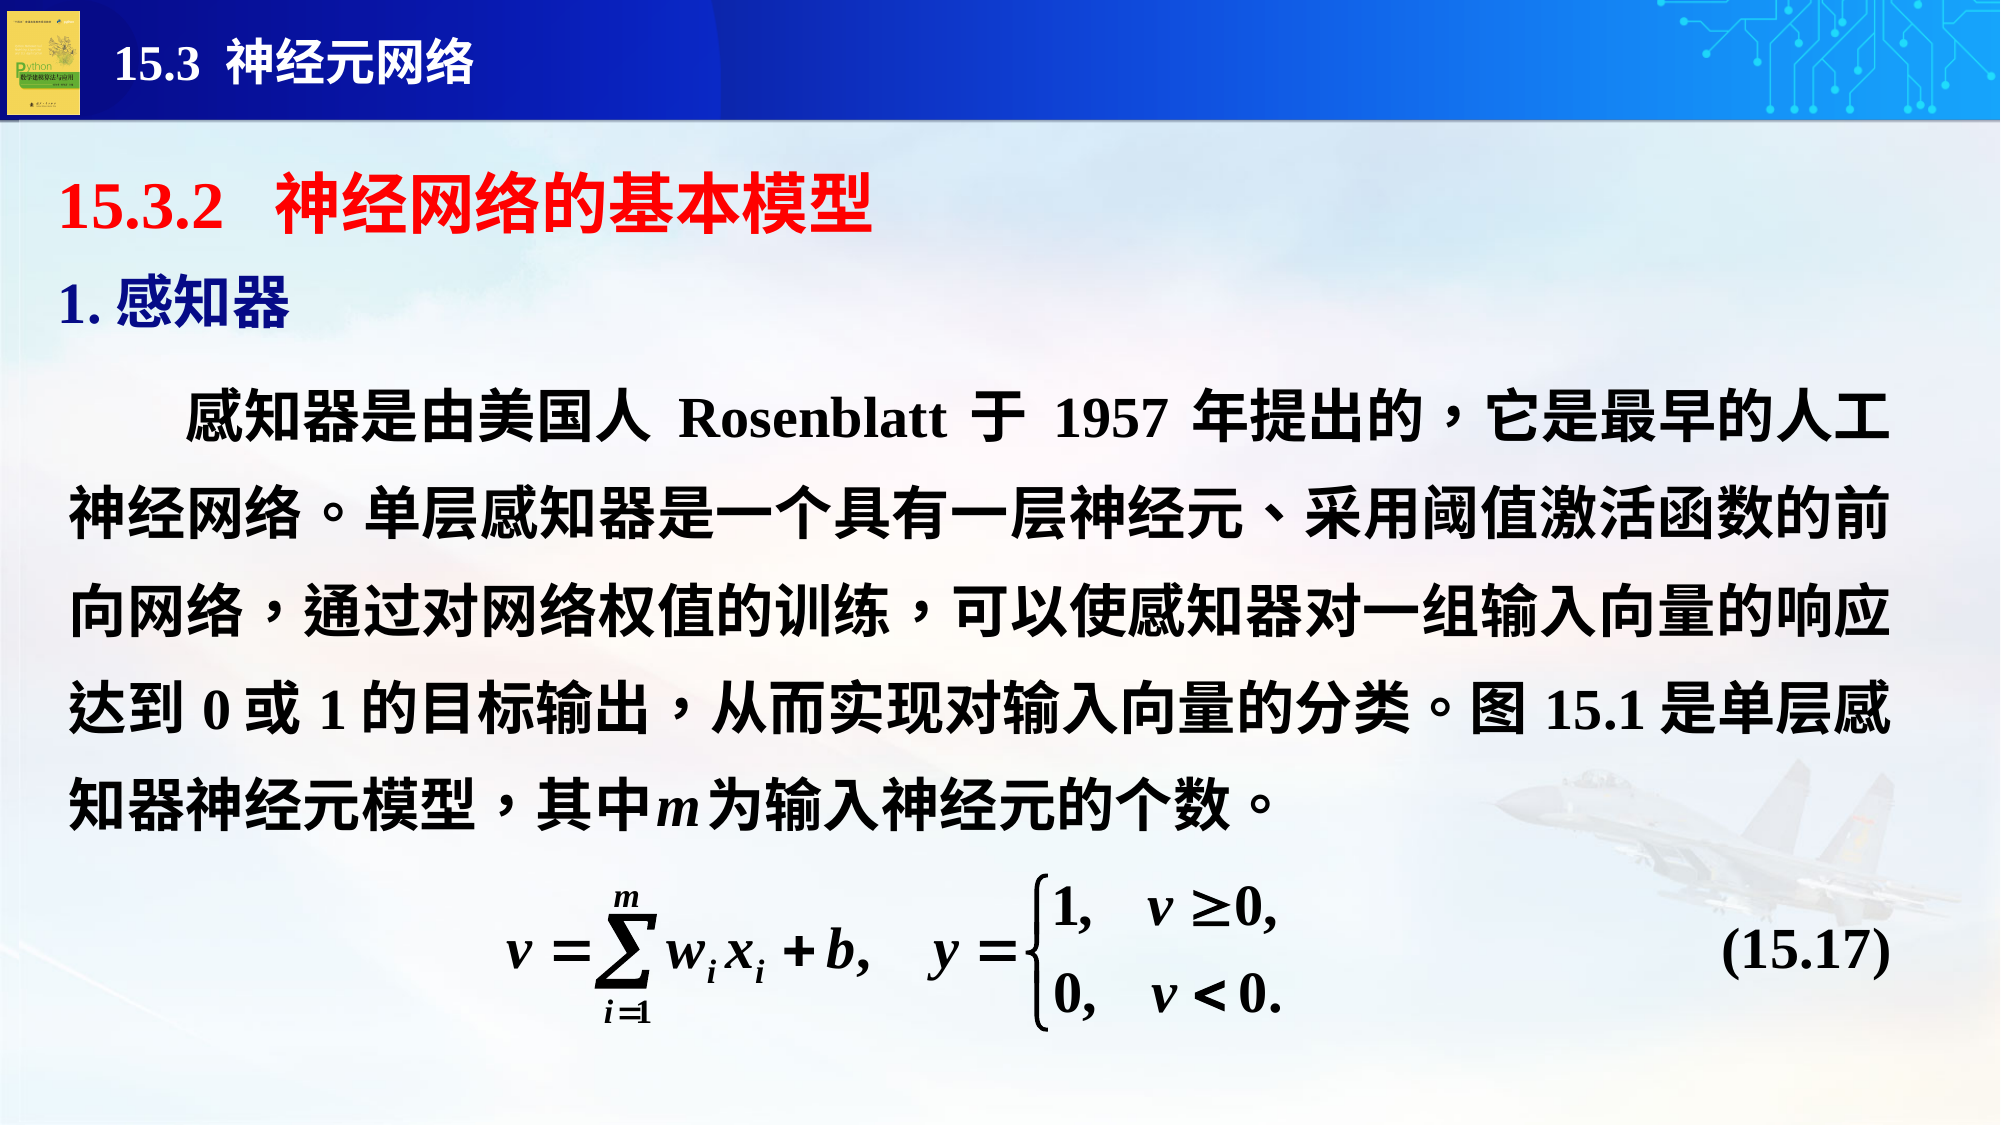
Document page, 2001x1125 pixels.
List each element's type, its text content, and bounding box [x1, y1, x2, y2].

picture [0, 0, 2001, 1125]
list 15.3.2 神经网络的基本模型 [43, 163, 1892, 267]
list 1.感知器 [43, 266, 1019, 369]
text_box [68, 368, 1892, 1125]
